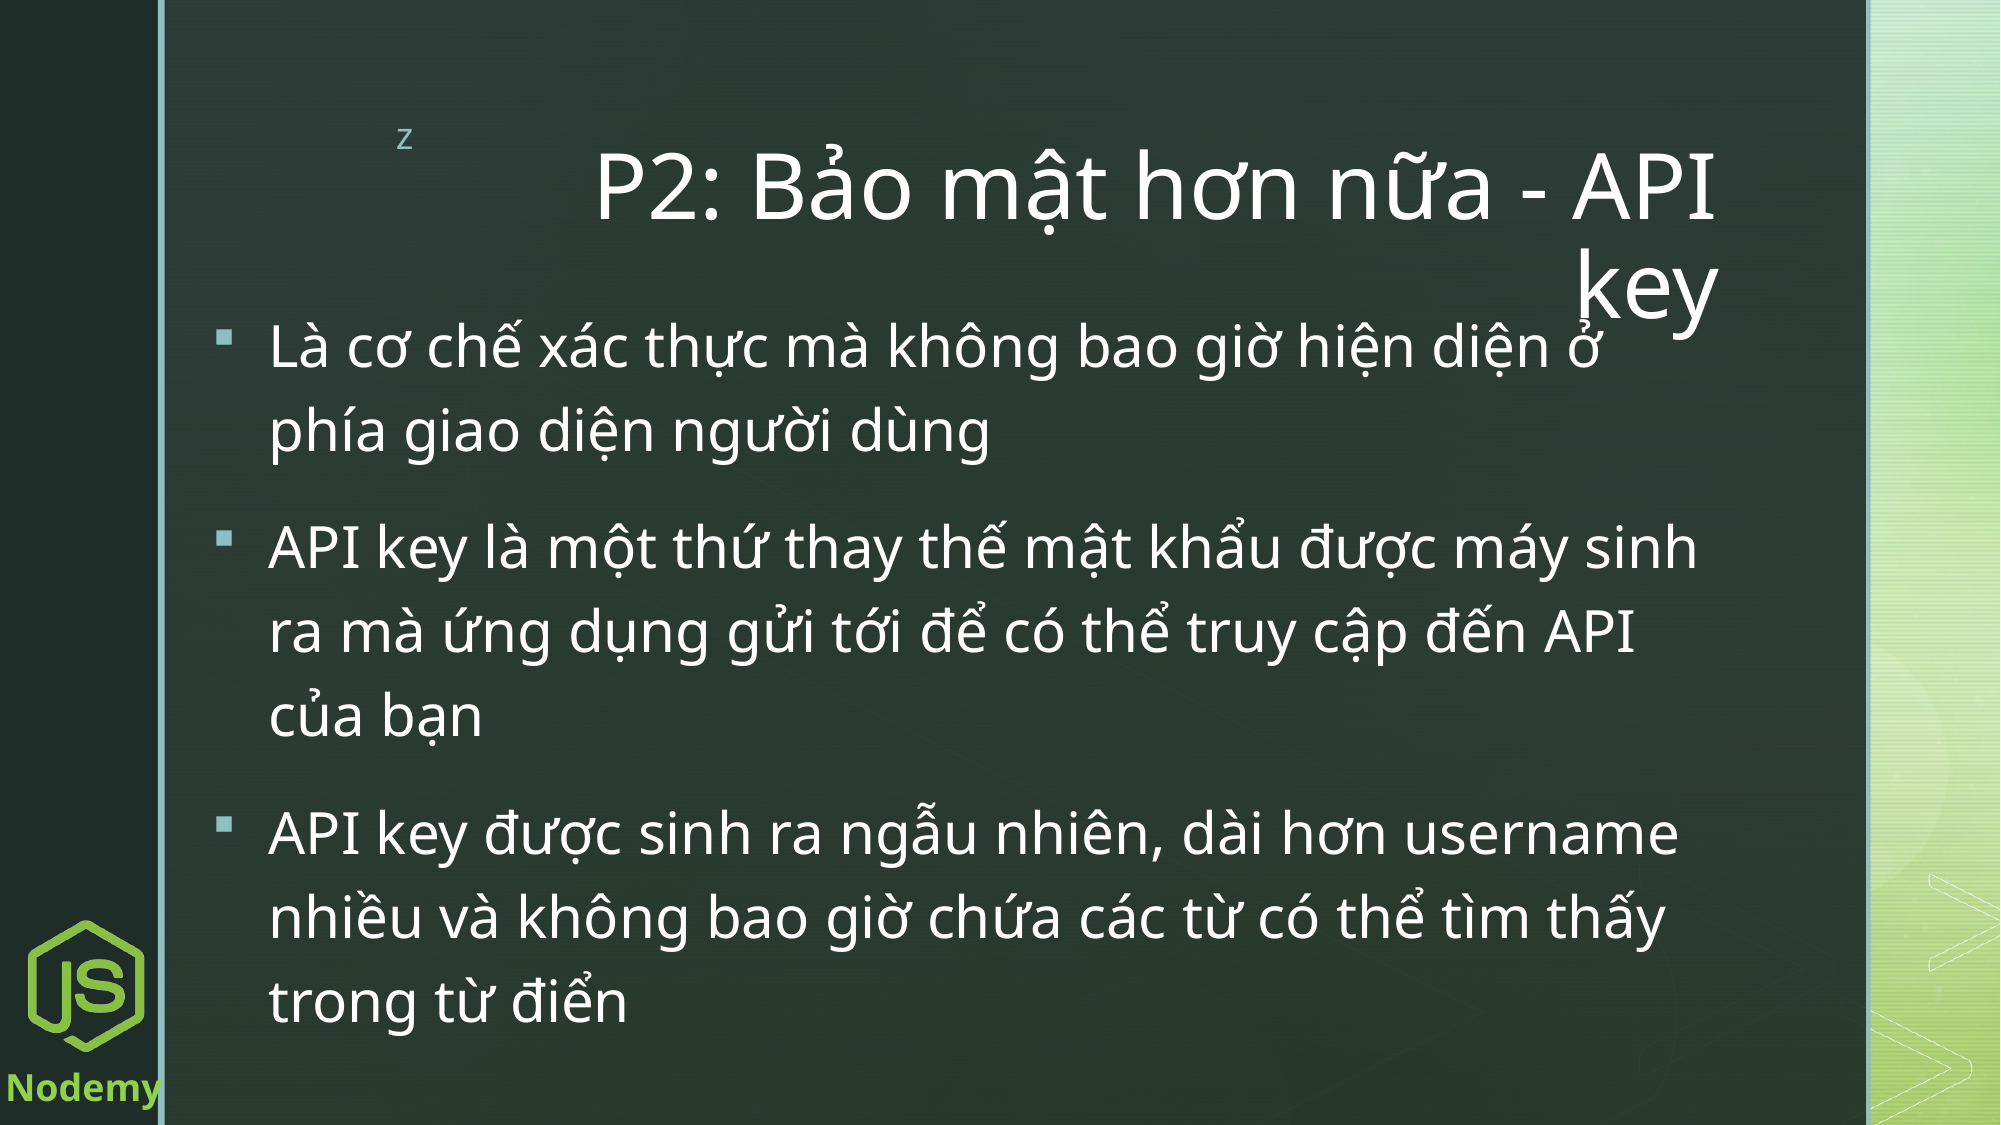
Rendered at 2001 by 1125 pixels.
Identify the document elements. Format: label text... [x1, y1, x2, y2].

picture [1871, 0, 2001, 1125]
title P2: Bảo mật hơn nữa - API key [428, 132, 1734, 310]
picture [0, 903, 164, 1061]
list Là cơ chế xác thực mà không bao giờ hiện diện ở phía giao diện người dùng API key là một thứ thay thế mật khẩu được máy sinh ra mà ứng dụng gửi tới để có thể truy cập đến API của bạn API key được sinh ra ngẫu nhiên, dài hơn username nhiều và không bao giờ chứa các từ có thể tìm thấy trong từ điển [197, 336, 1734, 993]
